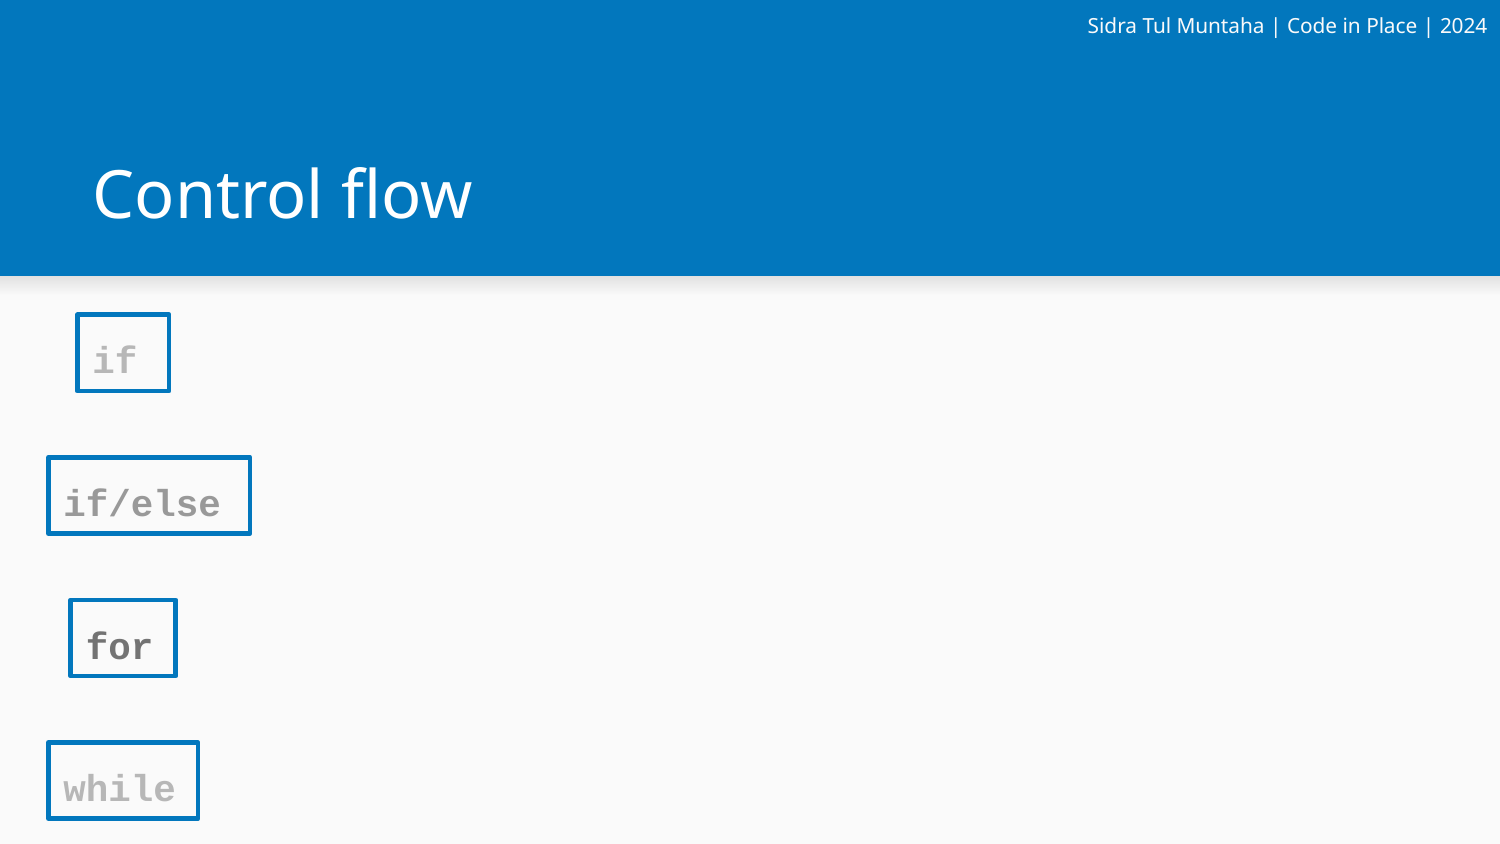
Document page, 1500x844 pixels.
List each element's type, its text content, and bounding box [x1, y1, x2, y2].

list for [70, 599, 176, 677]
title Control flow [77, 121, 1427, 248]
list while [48, 742, 199, 819]
list if/else [48, 457, 250, 534]
list if [77, 314, 170, 392]
text_box Sidra Tul Muntaha | Code in Place | 2024 [2, 0, 1500, 40]
